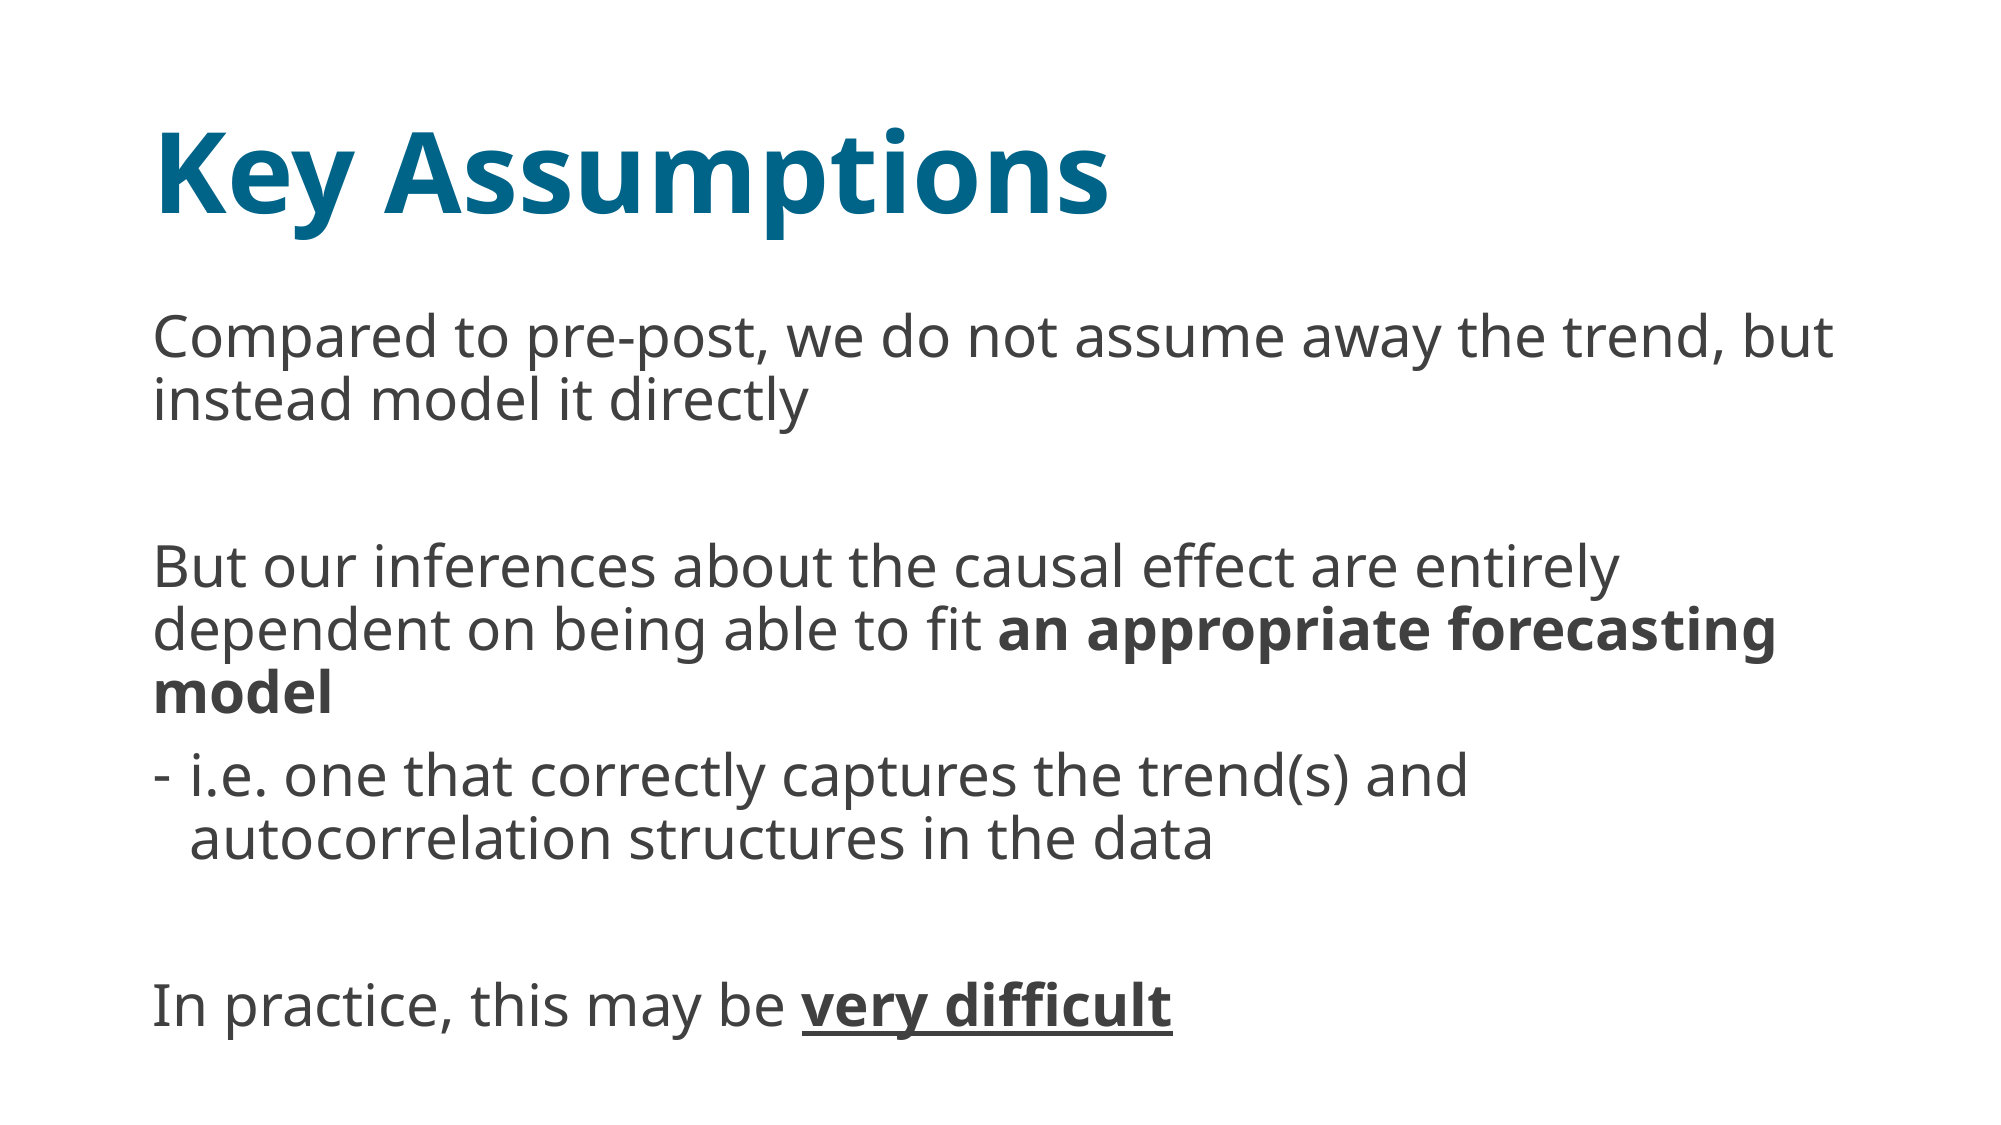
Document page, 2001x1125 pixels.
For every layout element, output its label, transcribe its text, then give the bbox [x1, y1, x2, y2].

title Key Assumptions [137, 59, 1863, 278]
list Compared to pre-post, we do not assume away the trend, but instead model it directly But our inferences about the causal effect are entirely dependent on being able to fit an appropriate forecasting model i.e. one that correctly captures the trend(s) and autocorrelation structures in the data In practice, this may be very difficult [137, 299, 1863, 1104]
